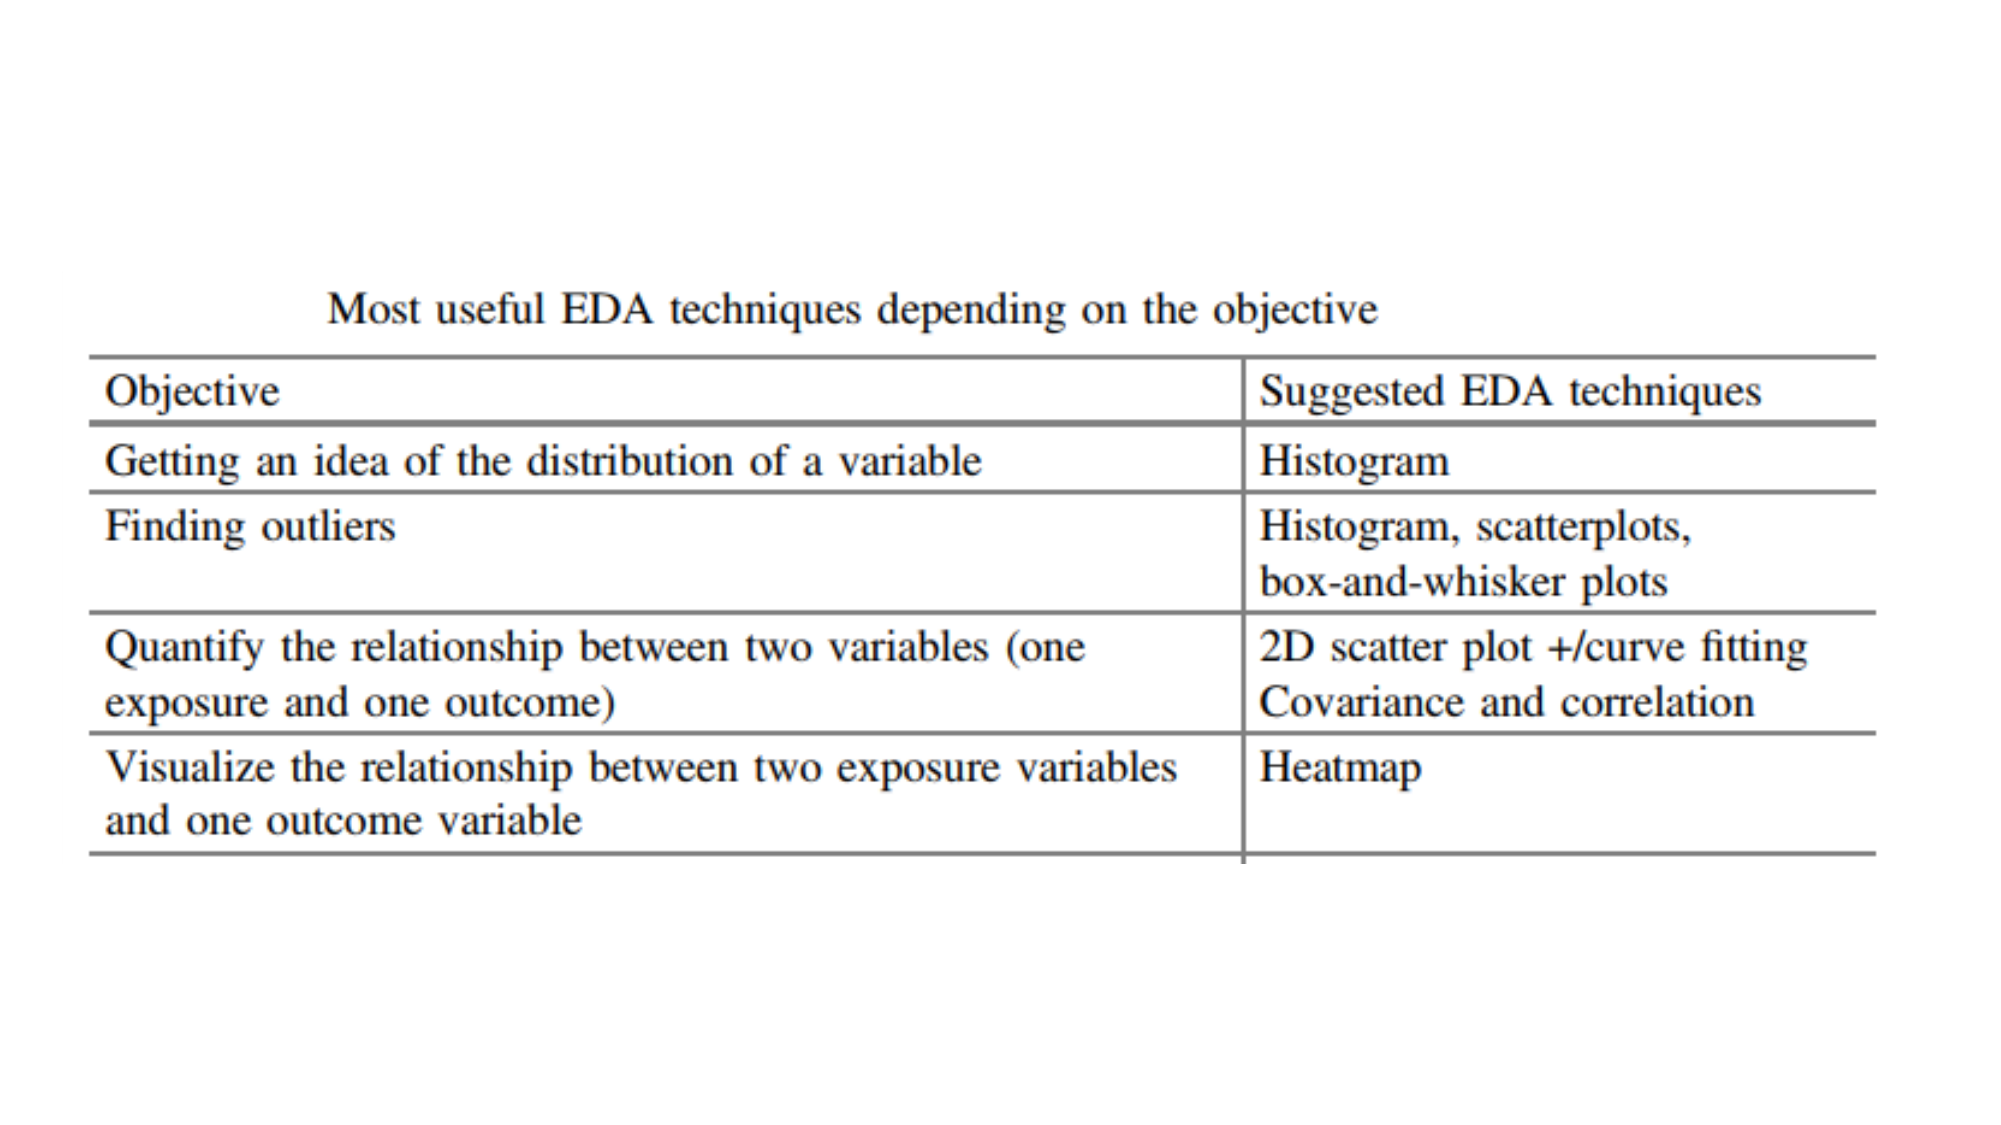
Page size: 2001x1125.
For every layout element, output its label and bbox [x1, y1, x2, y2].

picture [60, 271, 1896, 864]
